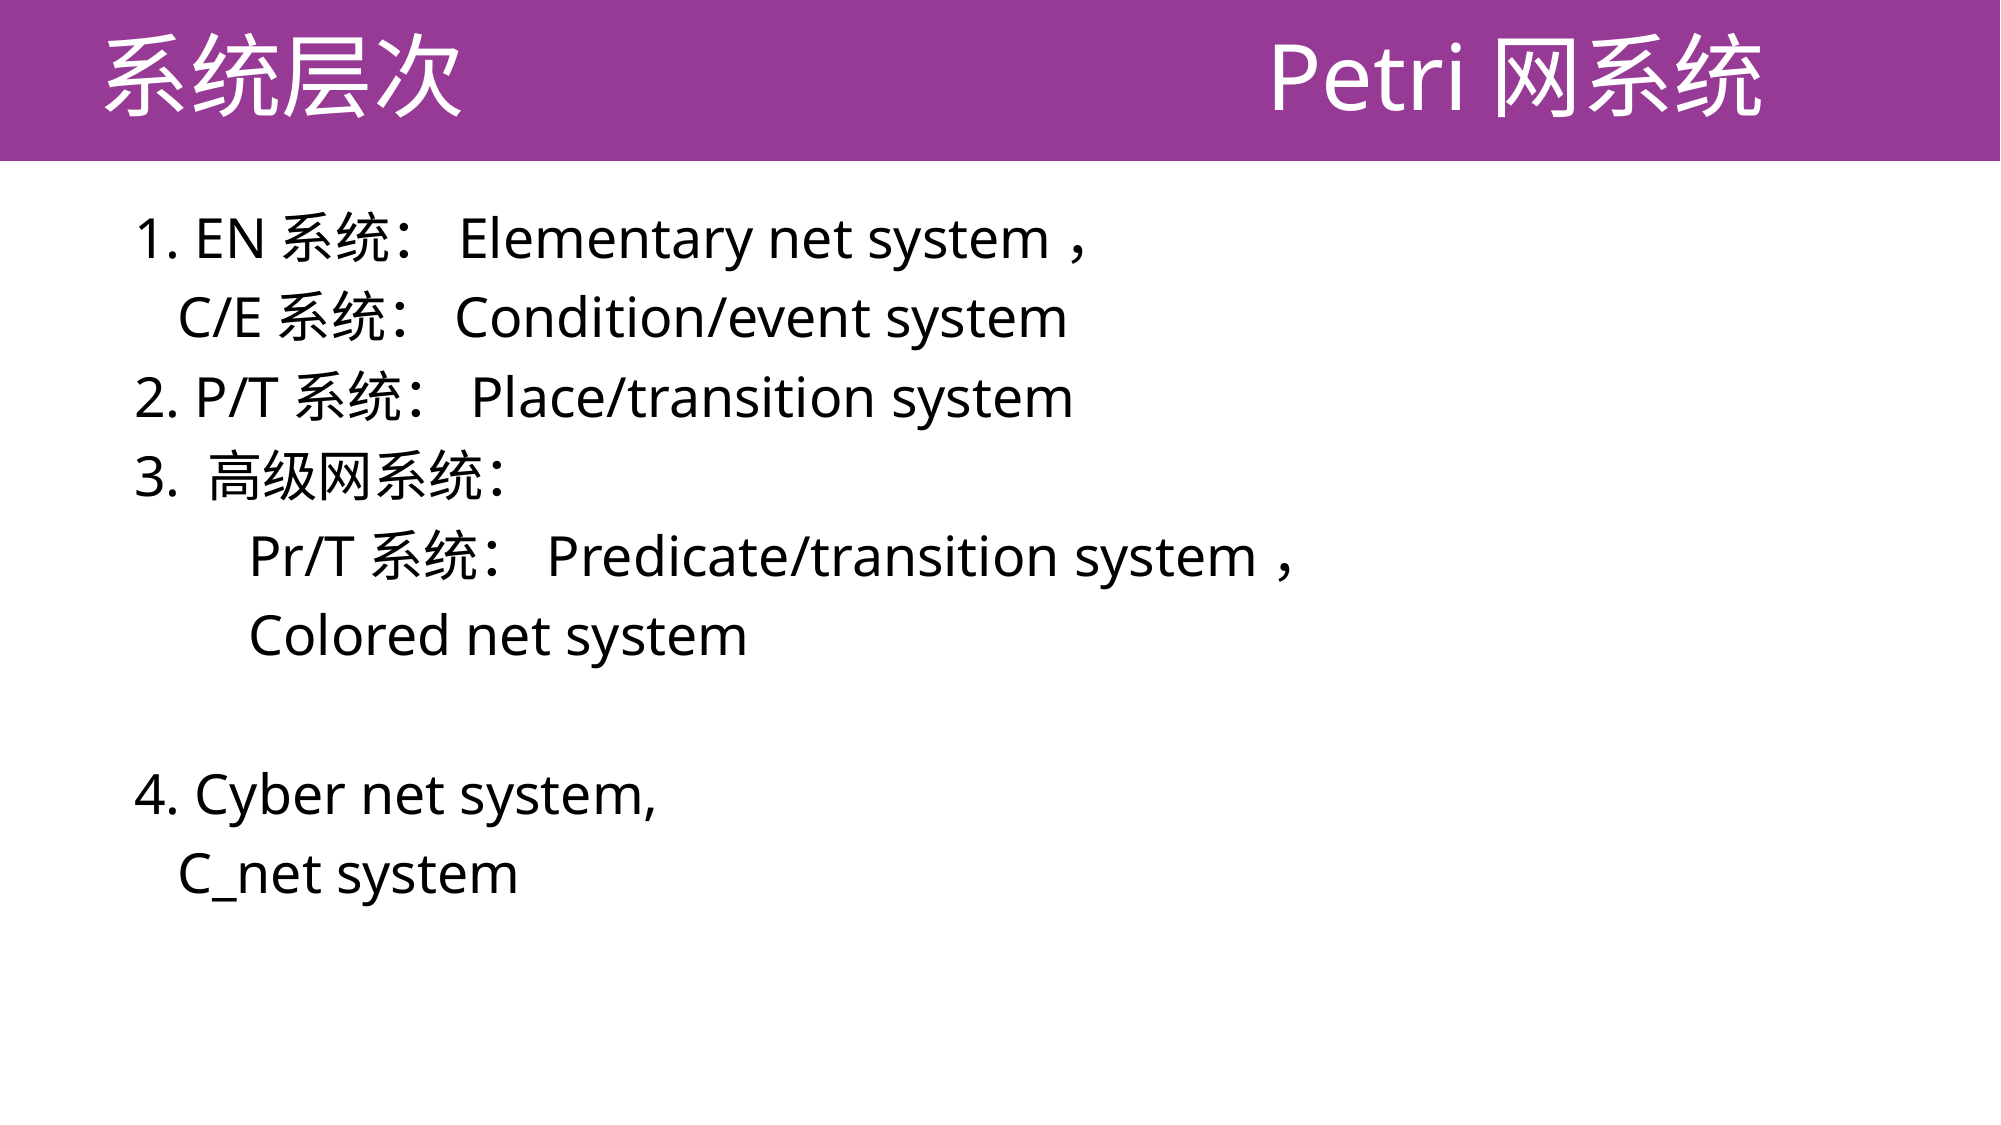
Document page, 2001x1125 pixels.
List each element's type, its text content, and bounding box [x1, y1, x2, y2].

text_box 系统层次 [0, 0, 643, 161]
title Petri网系统 [1137, 0, 1781, 161]
list 1. EN系统：Elementary net system， C/E系统：Condition/event system 2. P/T系统：Place/transition system 3. 高级网系统： Pr/T系统：Predicate/transition system， Colored net system 4. Cyber net system, C_net system [119, 203, 1845, 918]
